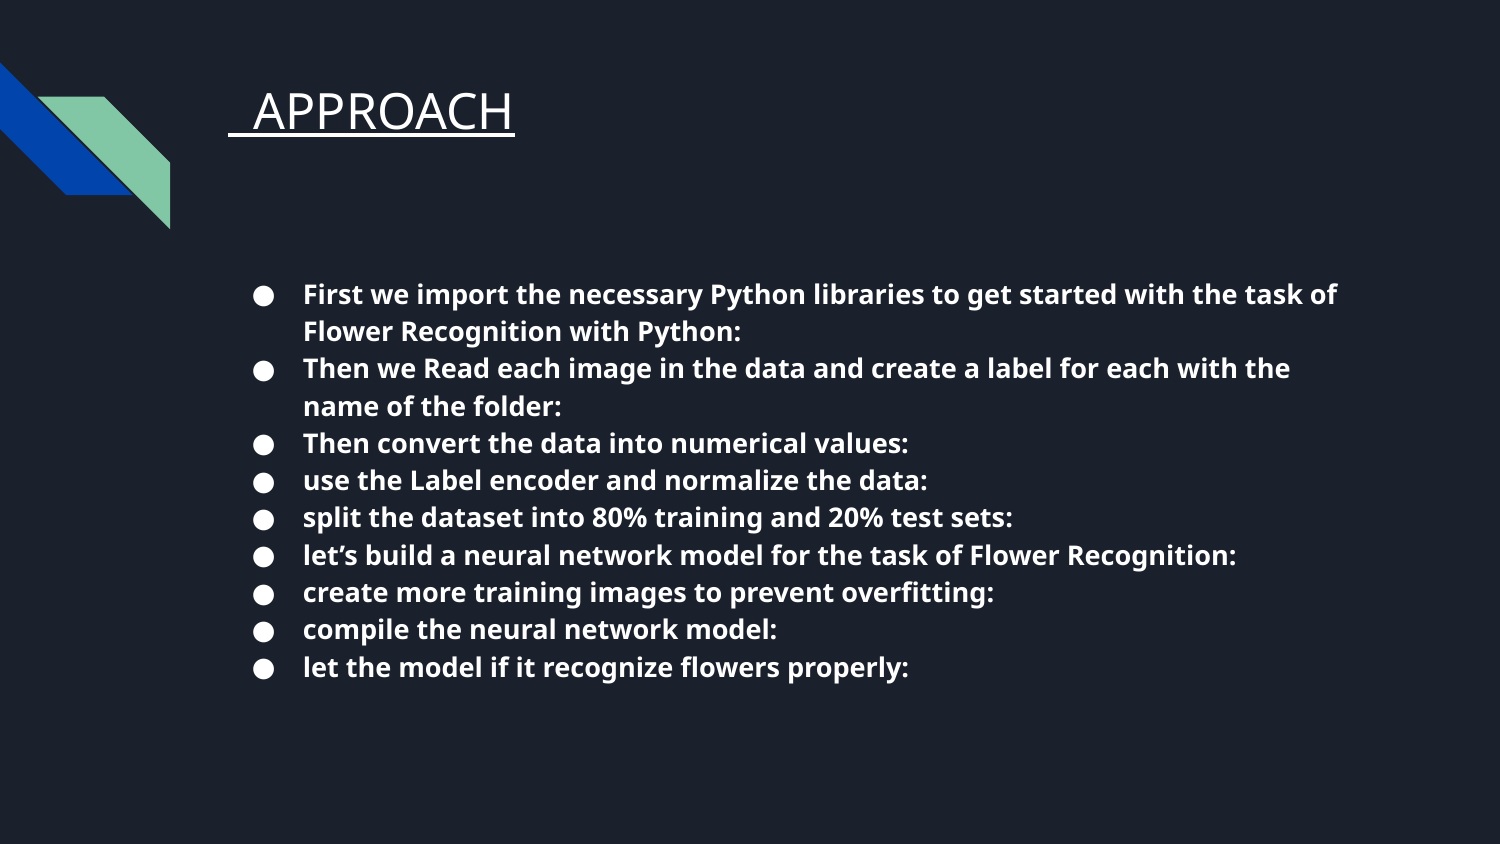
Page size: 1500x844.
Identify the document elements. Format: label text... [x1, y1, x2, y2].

list First we import the necessary Python libraries to get started with the task of Flower Recognition with Python: Then we Read each image in the data and create a label for each with the name of the folder: Then convert the data into numerical values: use the Label encoder and normalize the data: split the dataset into 80% training and 20% test sets: let’s build a neural network model for the task of Flower Recognition: create more training images to prevent overfitting: compile the neural network model: let the model if it recognize flowers properly: [212, 257, 1368, 735]
title APPROACH [212, 64, 1368, 215]
